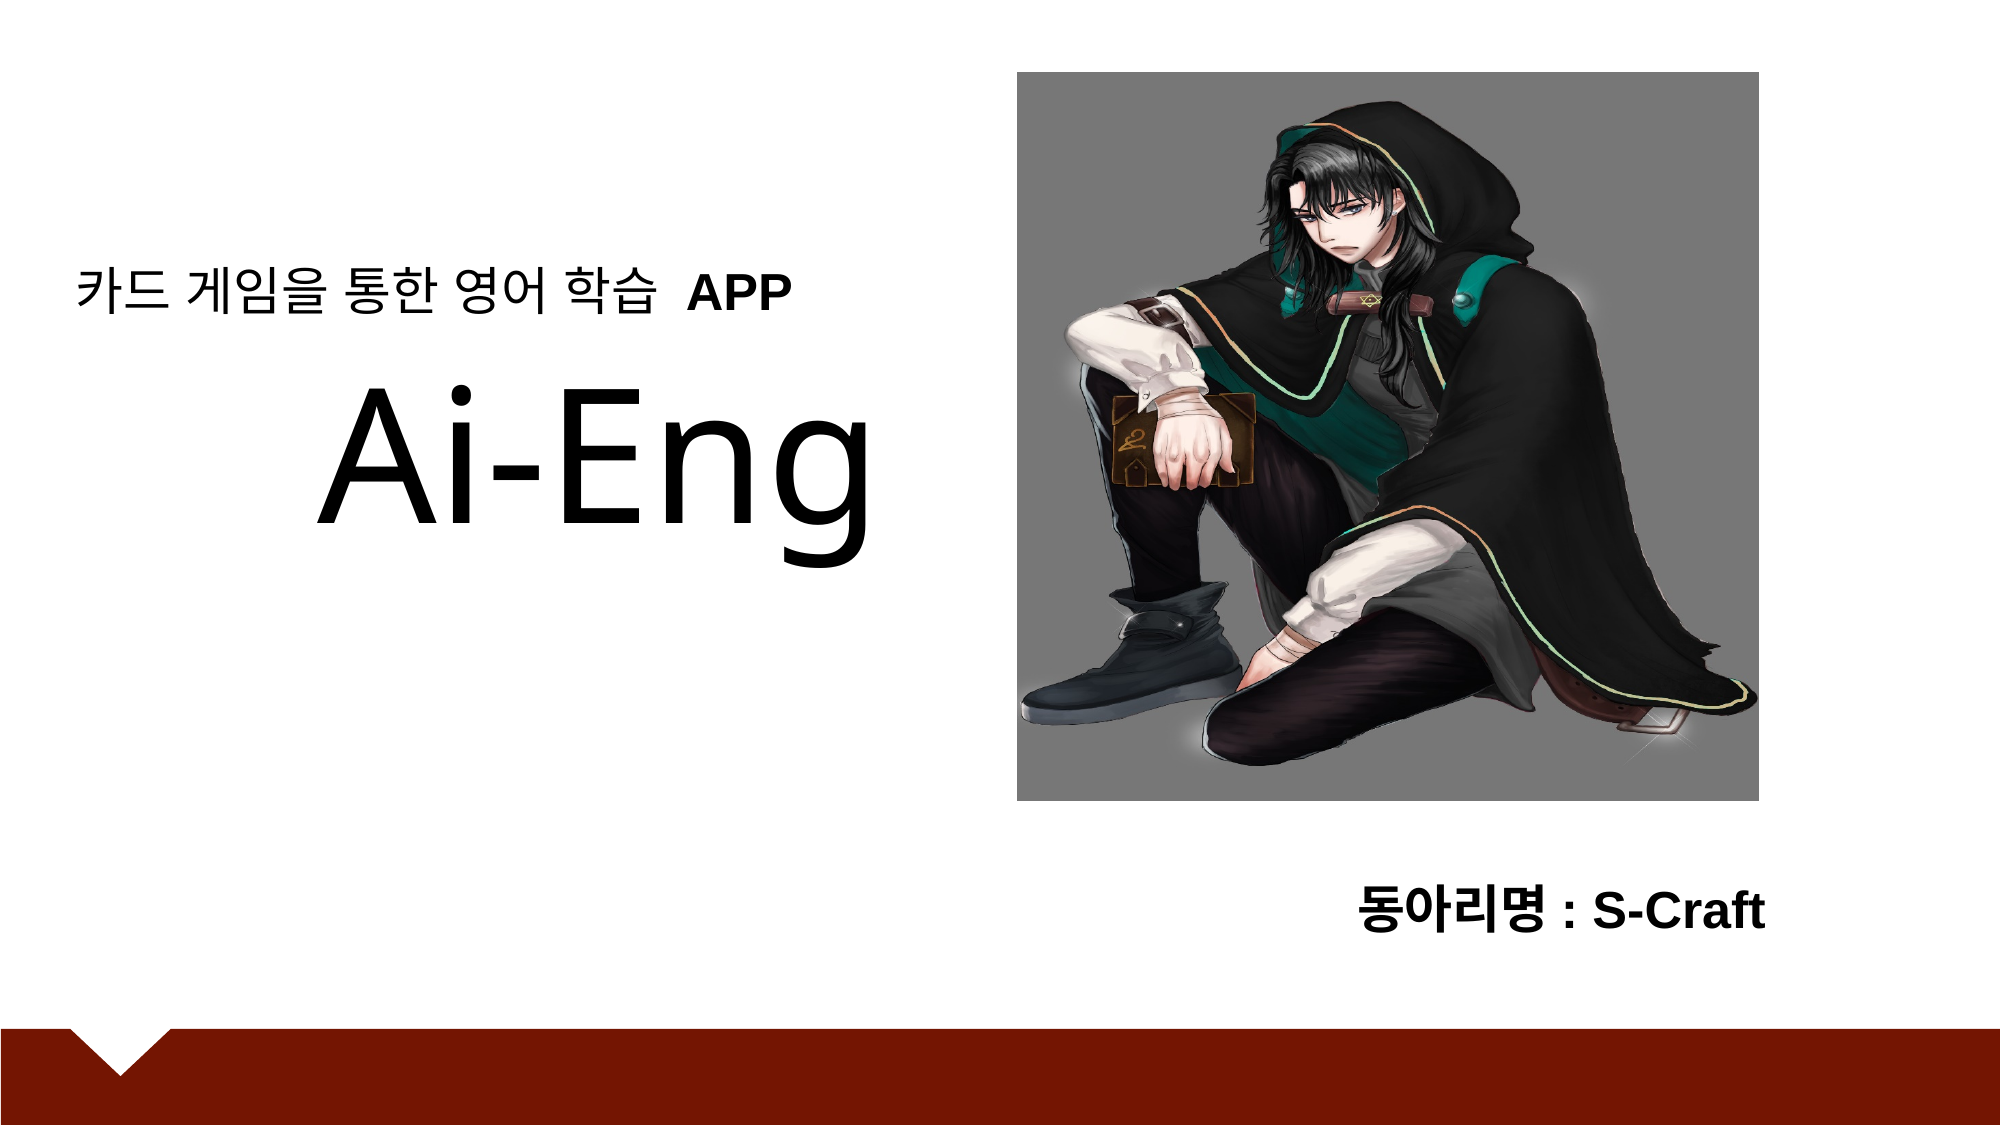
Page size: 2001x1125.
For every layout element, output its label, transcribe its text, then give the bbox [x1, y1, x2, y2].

text_box 동아리명: S-Craft [1342, 869, 1827, 947]
text_box Ai-Eng [303, 328, 947, 569]
text_box [0, 1027, 2000, 1125]
text_box 카드 게임을 통한 영어 학습 APP [60, 251, 882, 329]
picture [1017, 72, 1759, 801]
